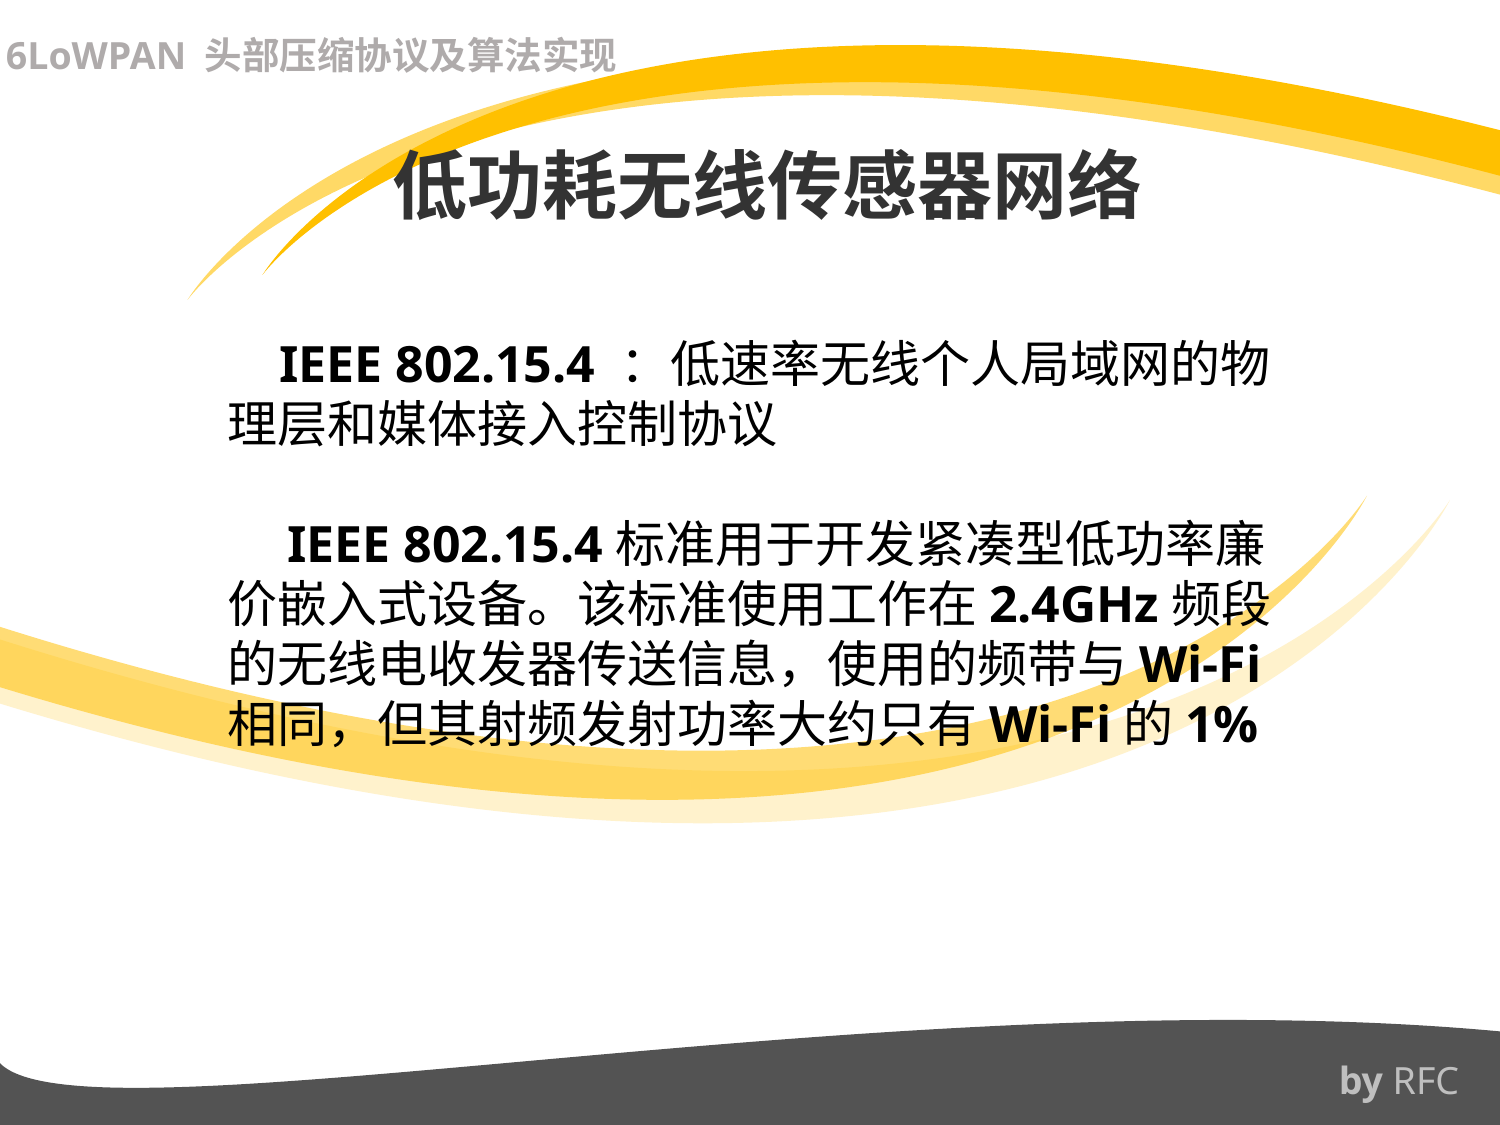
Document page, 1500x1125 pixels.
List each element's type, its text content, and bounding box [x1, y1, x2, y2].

text_box by RFC [1323, 1049, 1474, 1110]
text_box IEEE 802.15.4 ：低速率无线个人局域网的物理层和媒体接入控制协议 IEEE 802.15.4标准用于开发紧凑型低功率廉价嵌入式设备。该标准使用工作在2.4GHz频段的无线电收发器传送信息，使用的频带与Wi-Fi相同，但其射频发射功率大约只有Wi-Fi的1% [212, 324, 1288, 820]
text_box 6LoWPAN 头部压缩协议及算法实现 [0, 24, 633, 85]
text_box 低功耗无线传感器网络 [377, 131, 1158, 237]
